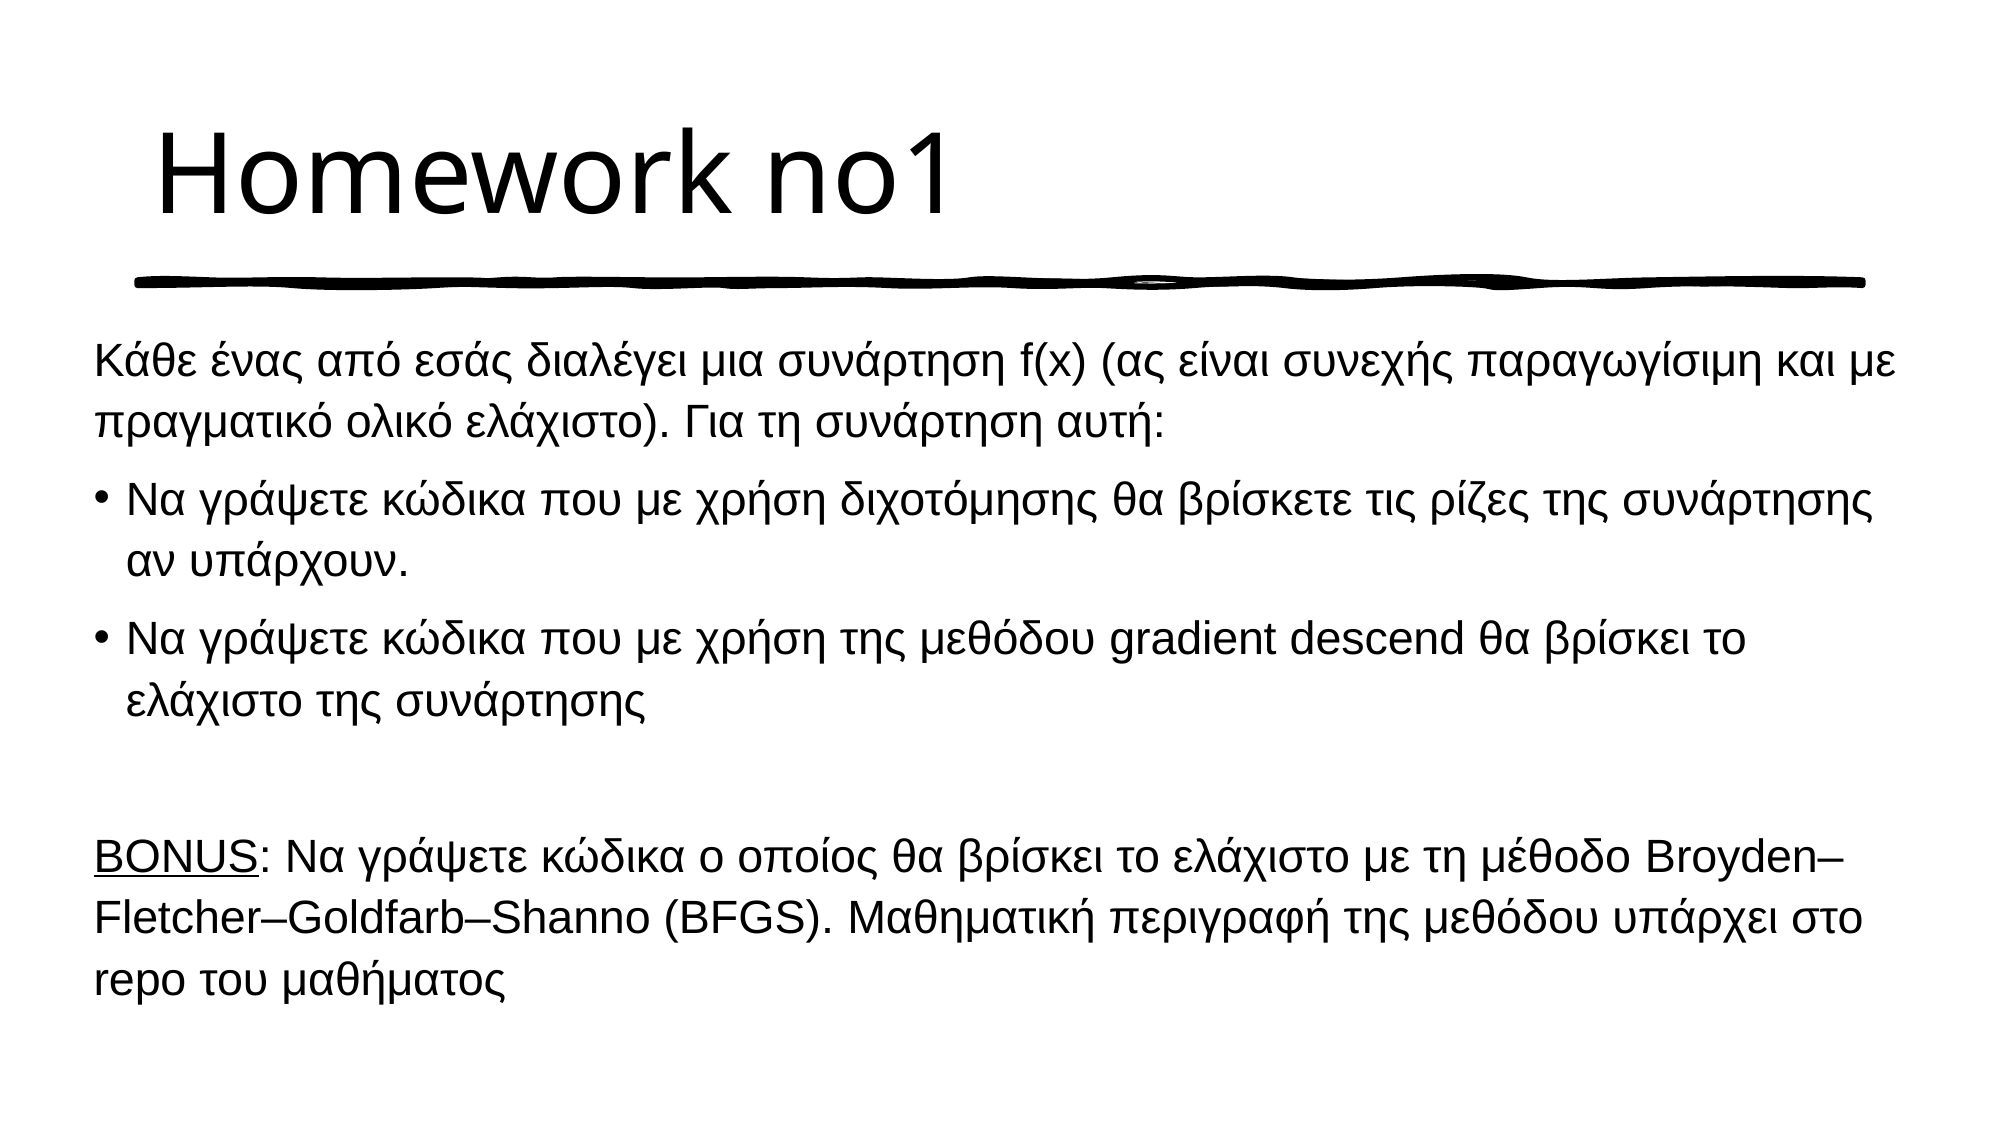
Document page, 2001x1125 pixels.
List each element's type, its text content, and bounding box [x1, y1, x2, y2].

list Κάθε ένας από εσάς διαλέγει μια συνάρτηση f(x) (ας είναι συνεχής παραγωγίσιμη και με πραγματικό ολικό ελάχιστο). Για τη συνάρτηση αυτή: Να γράψετε κώδικα που με χρήση διχοτόμησης θα βρίσκετε τις ρίζες της συνάρτησης αν υπάρχουν. Να γράψετε κώδικα που με χρήση της μεθόδου gradient descend θα βρίσκει το ελάχιστο της συνάρτησης BONUS: Να γράψετε κώδικα ο οποίος θα βρίσκει το ελάχιστο με τη μέθοδο Broyden–Fletcher–Goldfarb–Shanno (BFGS). Μαθηματική περιγραφή της μεθόδου υπάρχει στο repo του μαθήματος [78, 316, 1938, 1014]
title Homework nο1 [137, 59, 1863, 278]
